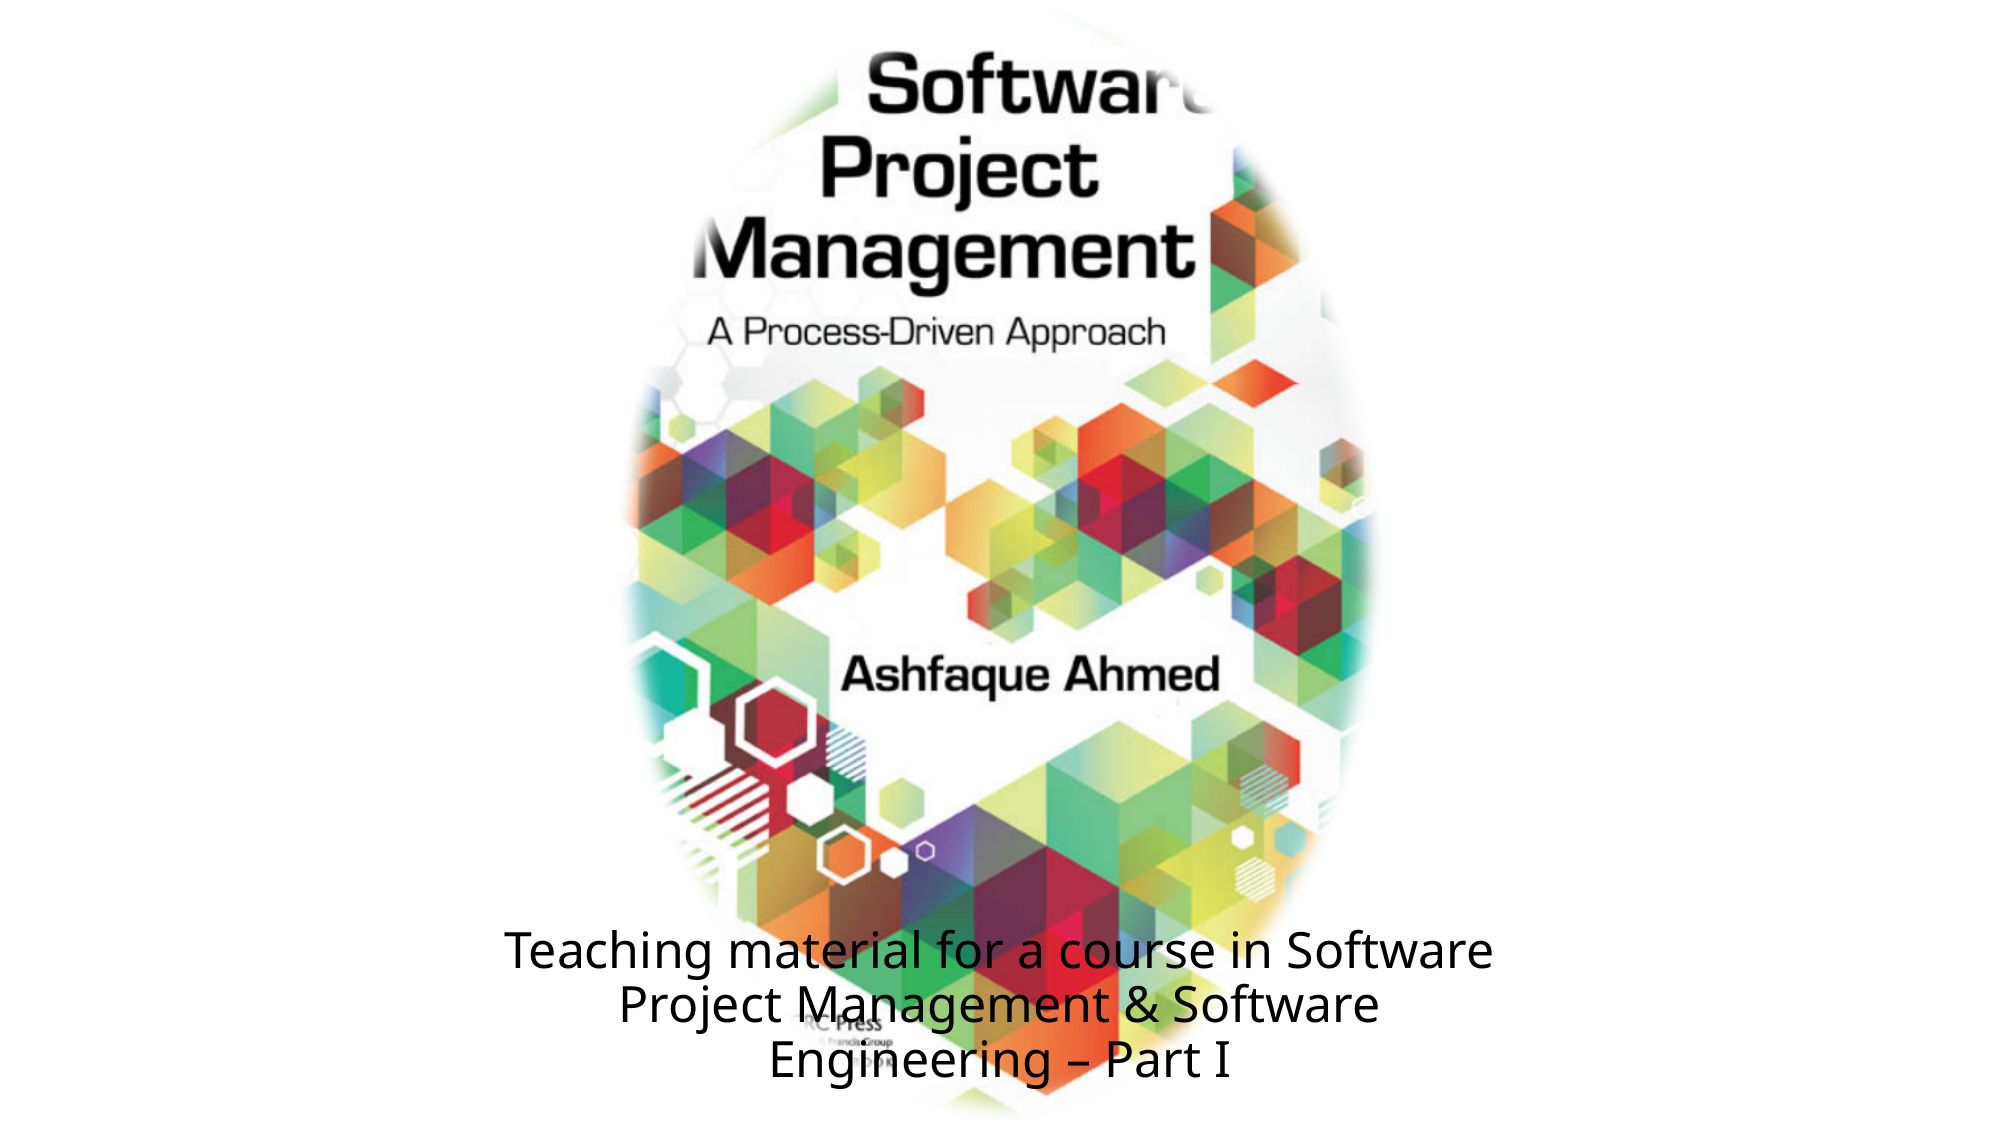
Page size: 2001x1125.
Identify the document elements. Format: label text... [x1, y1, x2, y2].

subtitle Teaching material for a course in Software Project Management & Software Engineering – Part I [474, 837, 615, 1125]
picture [615, 0, 1385, 1125]
subtitle Teaching material for a course in Software Project Management & Software Engineering – Part I [1385, 837, 1525, 1125]
